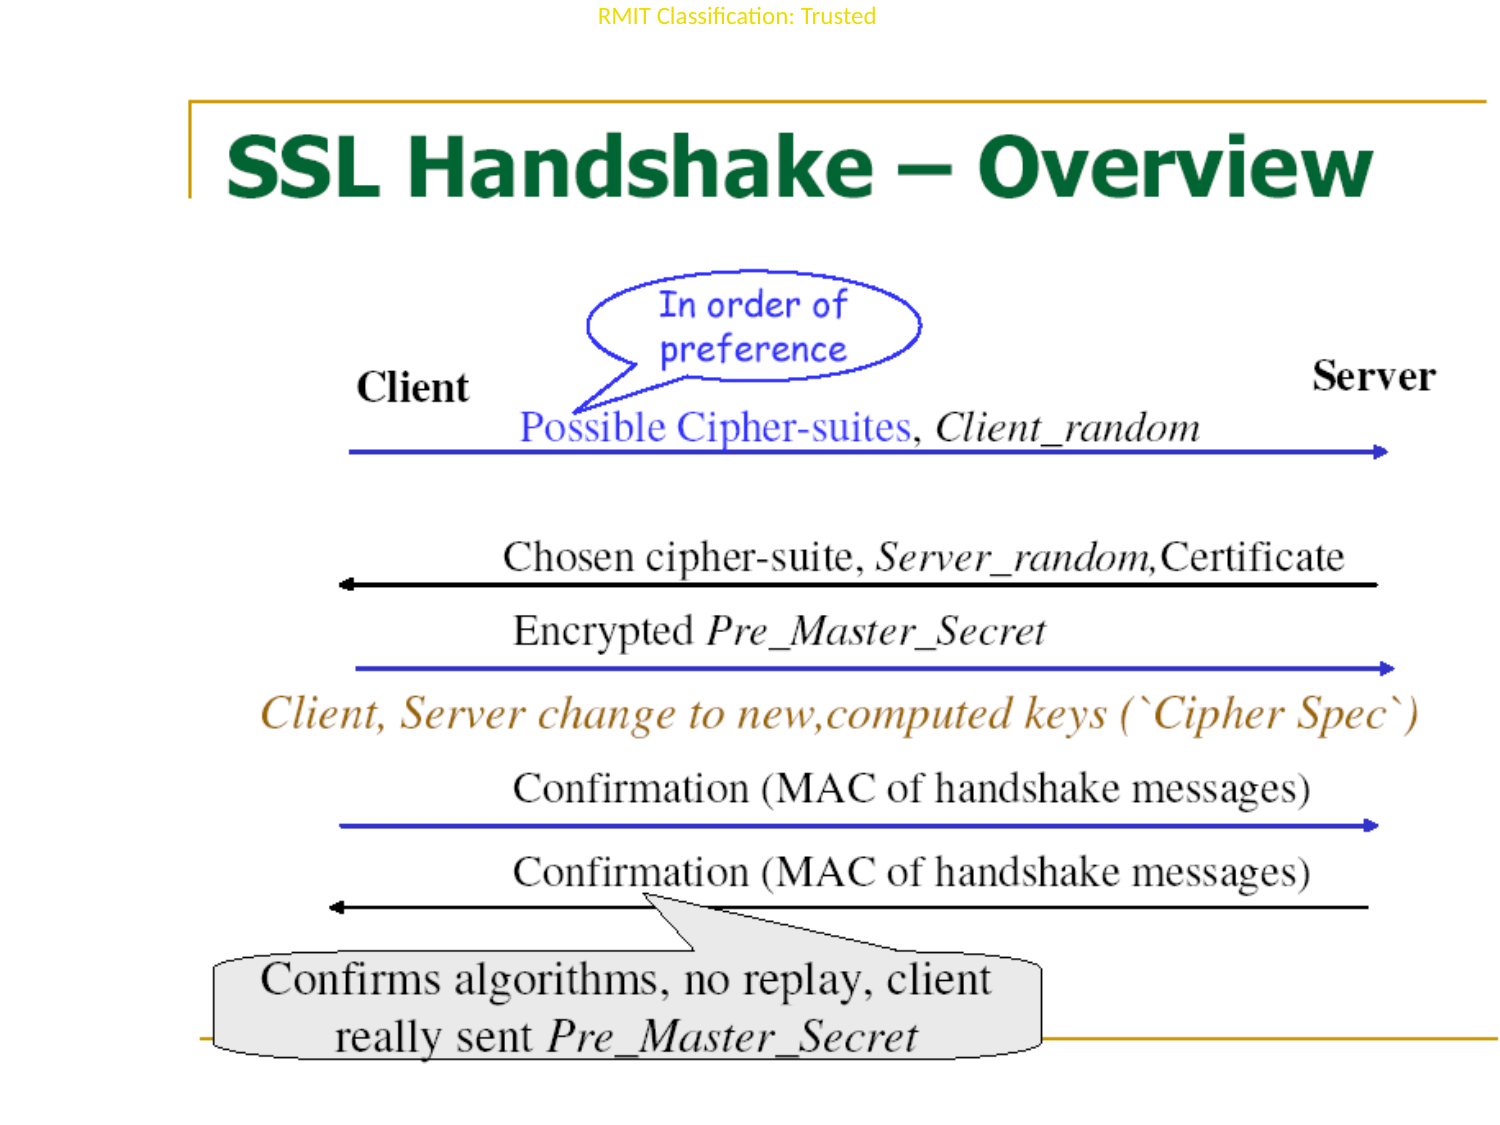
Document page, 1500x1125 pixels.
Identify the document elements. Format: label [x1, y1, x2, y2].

picture [187, 74, 1500, 1085]
